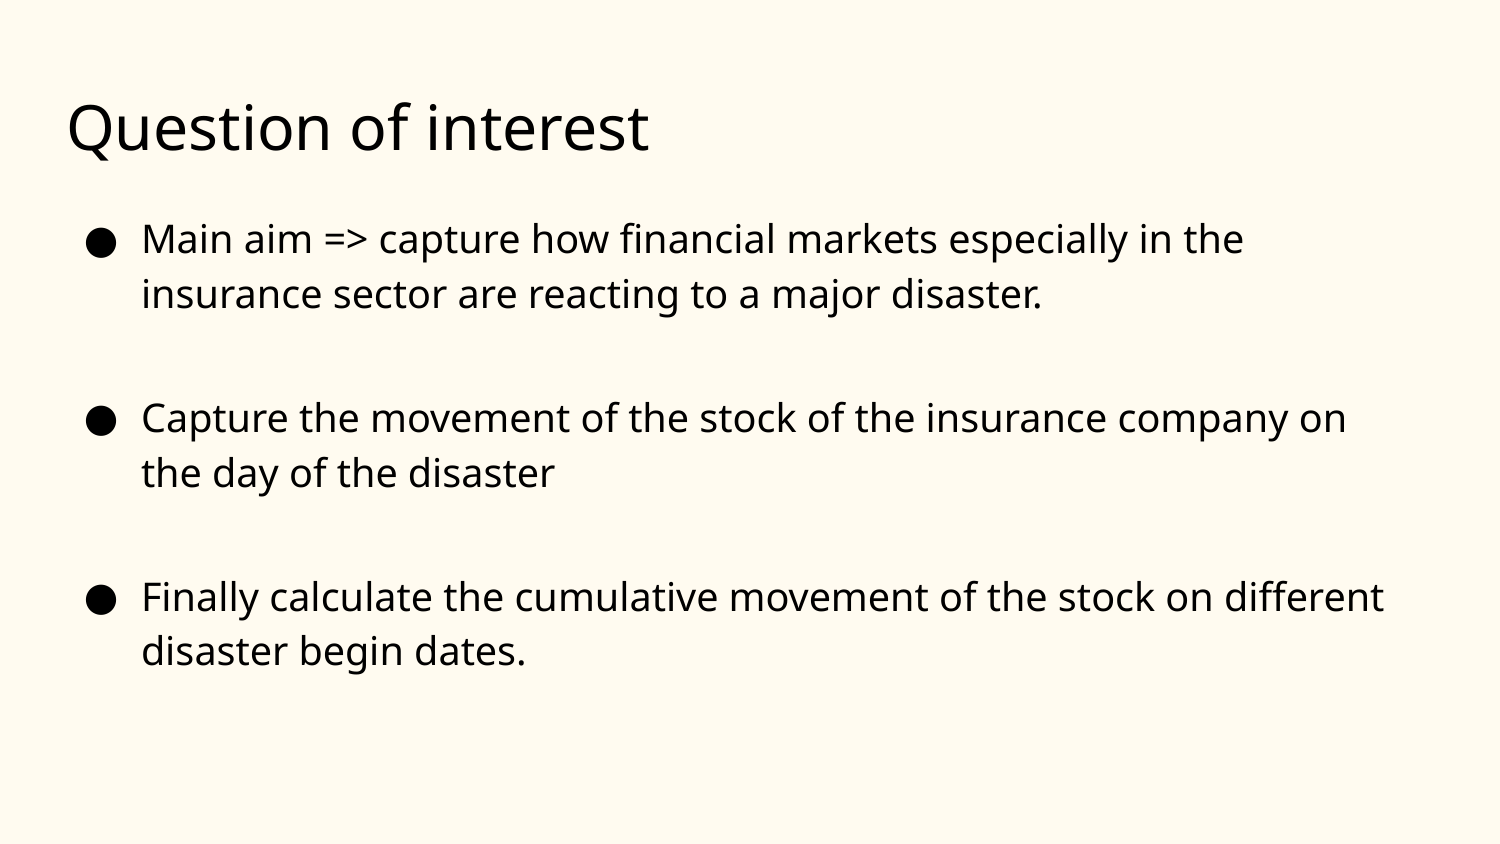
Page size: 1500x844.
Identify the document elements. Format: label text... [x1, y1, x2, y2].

list Main aim => capture how financial markets especially in the insurance sector are reacting to a major disaster. Capture the movement of the stock of the insurance company on the day of the disaster Finally calculate the cumulative movement of the stock on different disaster begin dates. [51, 192, 1435, 750]
title Question of interest [51, 72, 1449, 174]
